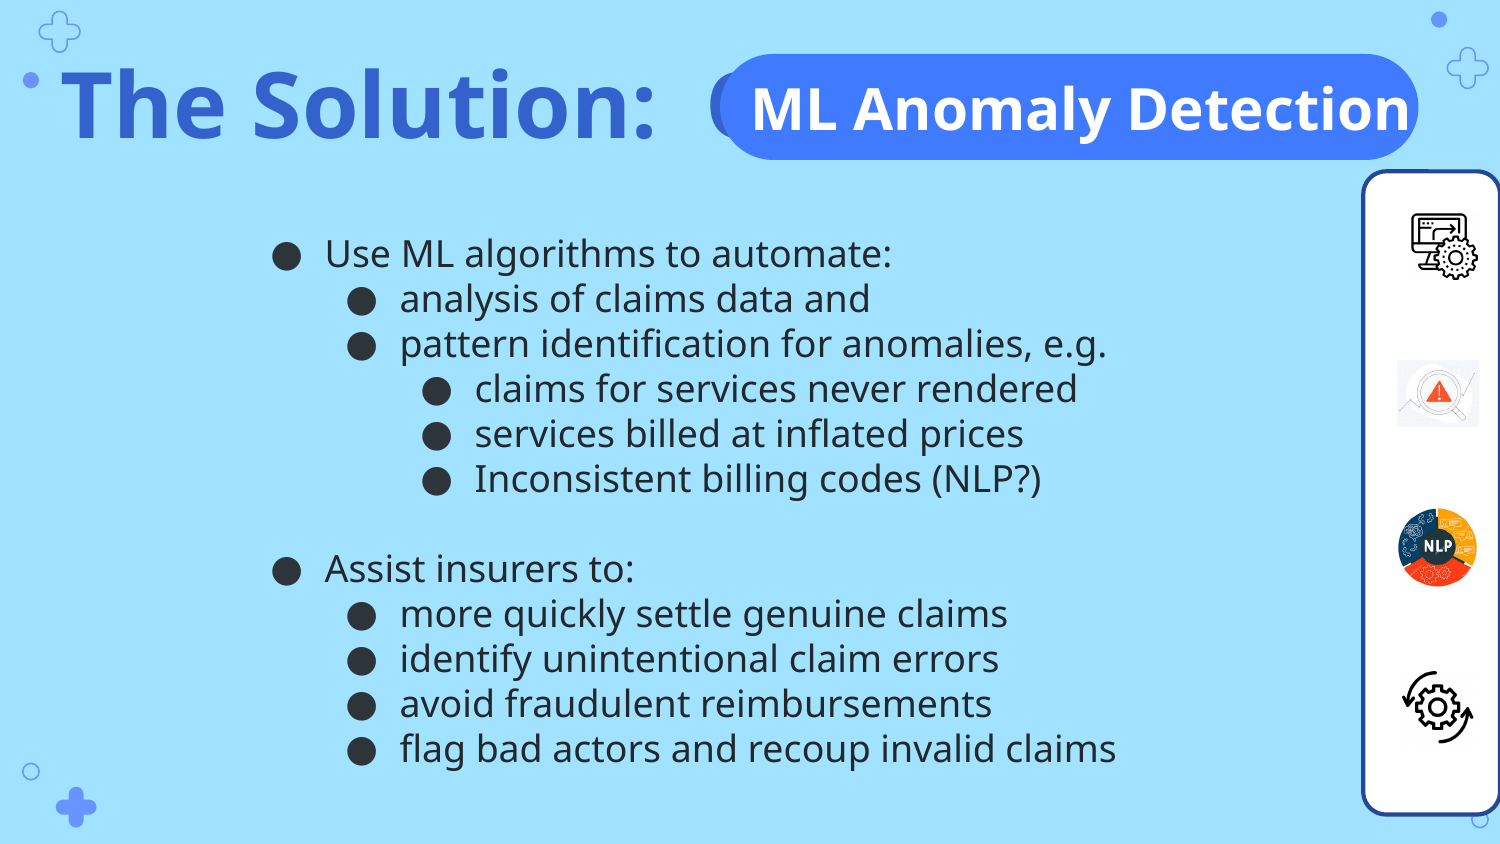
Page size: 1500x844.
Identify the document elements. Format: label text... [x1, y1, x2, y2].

picture [1396, 666, 1479, 748]
picture [1396, 359, 1480, 428]
title The Solution: Our Approach [45, 43, 1412, 172]
text_box [1361, 169, 1500, 817]
text_box Use ML algorithms to automate: analysis of claims data and pattern identification for anomalies, e.g. claims for services never rendered services billed at inflated prices Inconsistent billing codes (NLP?) Assist insurers to: more quickly settle genuine claims identify unintentional claim errors avoid fraudulent reimbursements flag bad actors and recoup invalid claims [234, 214, 1150, 422]
picture [1396, 505, 1479, 589]
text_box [719, 53, 1438, 161]
picture [1408, 211, 1480, 282]
